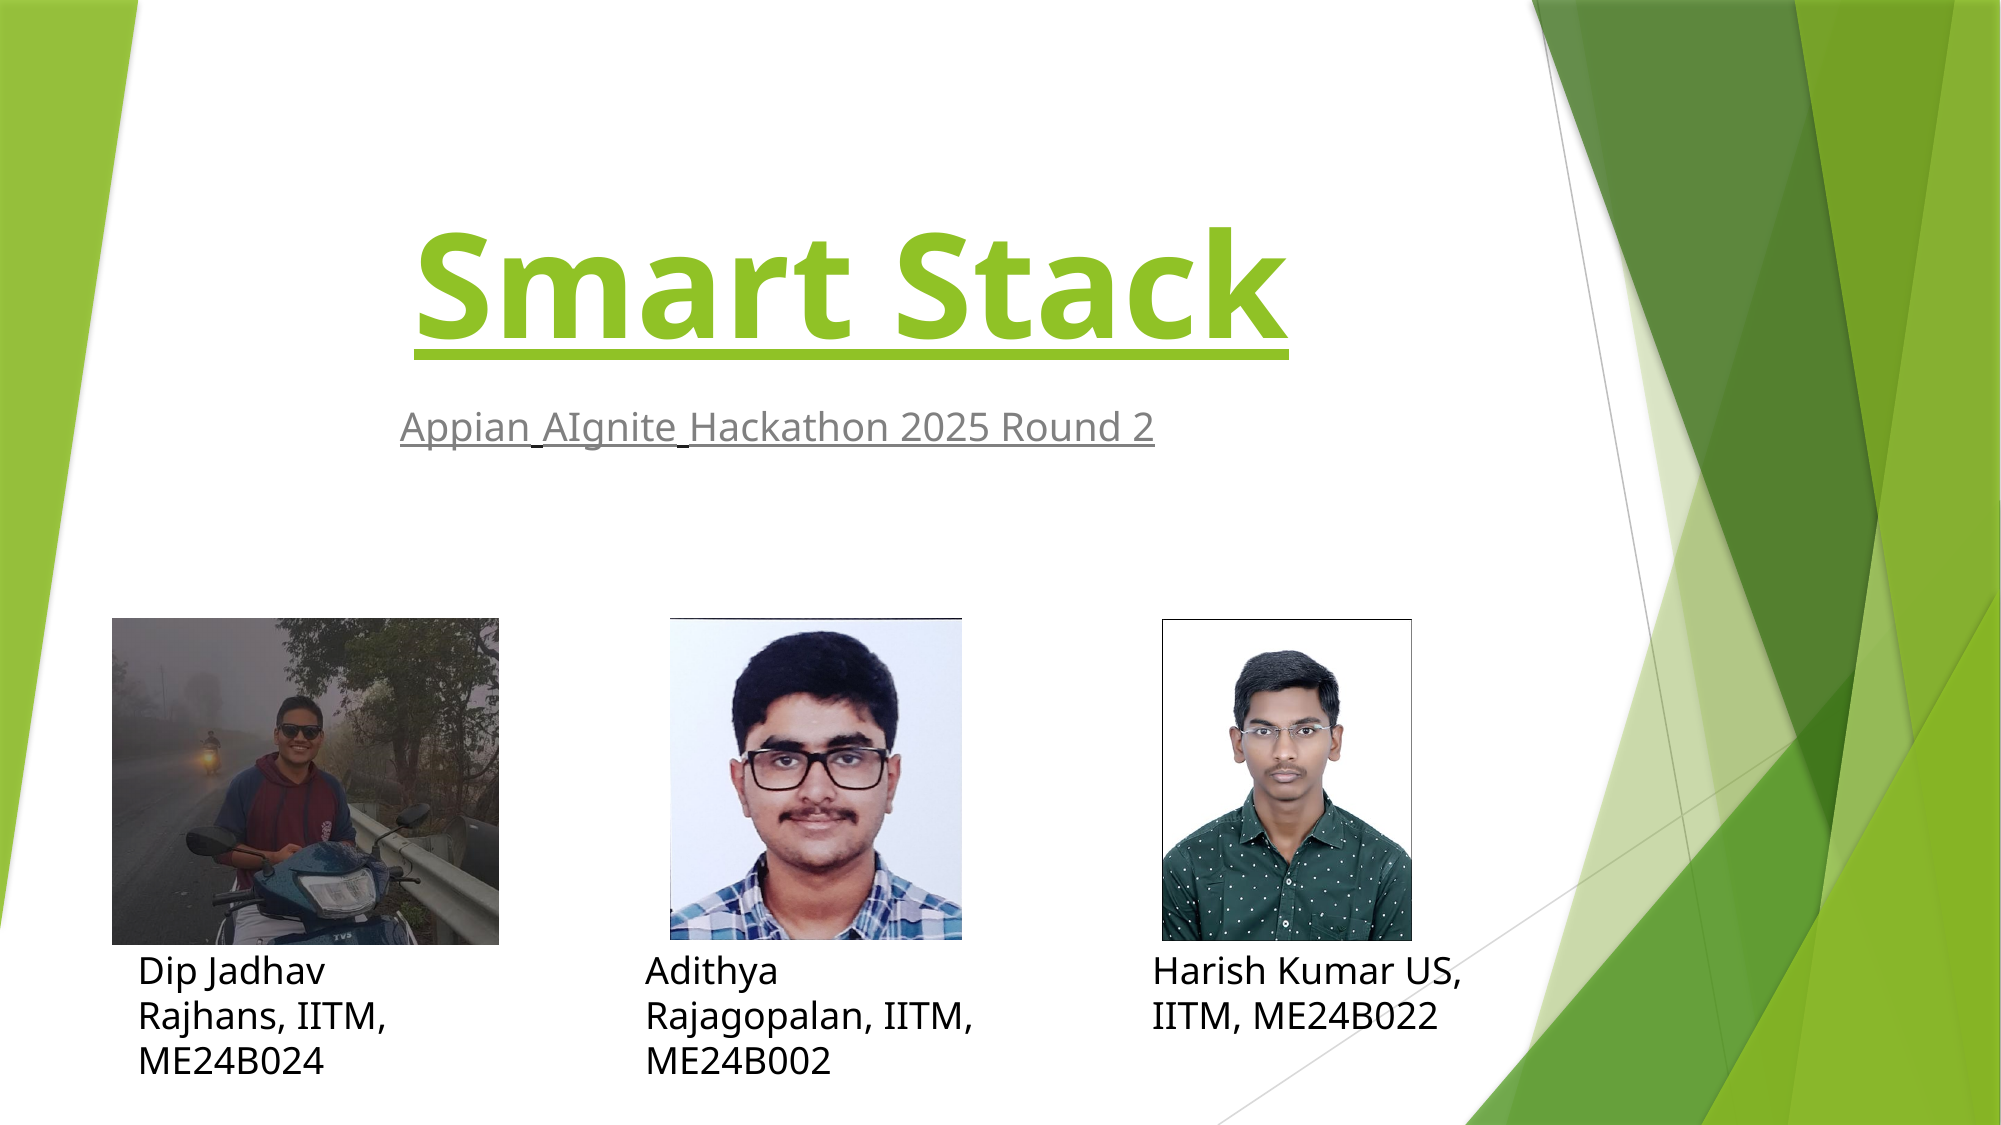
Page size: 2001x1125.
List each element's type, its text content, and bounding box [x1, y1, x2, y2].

title Smart Stack [208, 105, 1483, 376]
picture [1161, 618, 1412, 941]
subtitle Appian AIgnite Hackathon 2025 Round 2 [385, 387, 1307, 484]
text_box Adithya Rajagopalan, IITM, ME24B002 [630, 940, 1007, 1090]
picture [669, 618, 963, 940]
picture [112, 618, 500, 946]
text_box Harish Kumar US, IITM, ME24B022 [1137, 940, 1514, 1045]
text_box Dip Jadhav Rajhans, IITM, ME24B024 [122, 953, 499, 1090]
